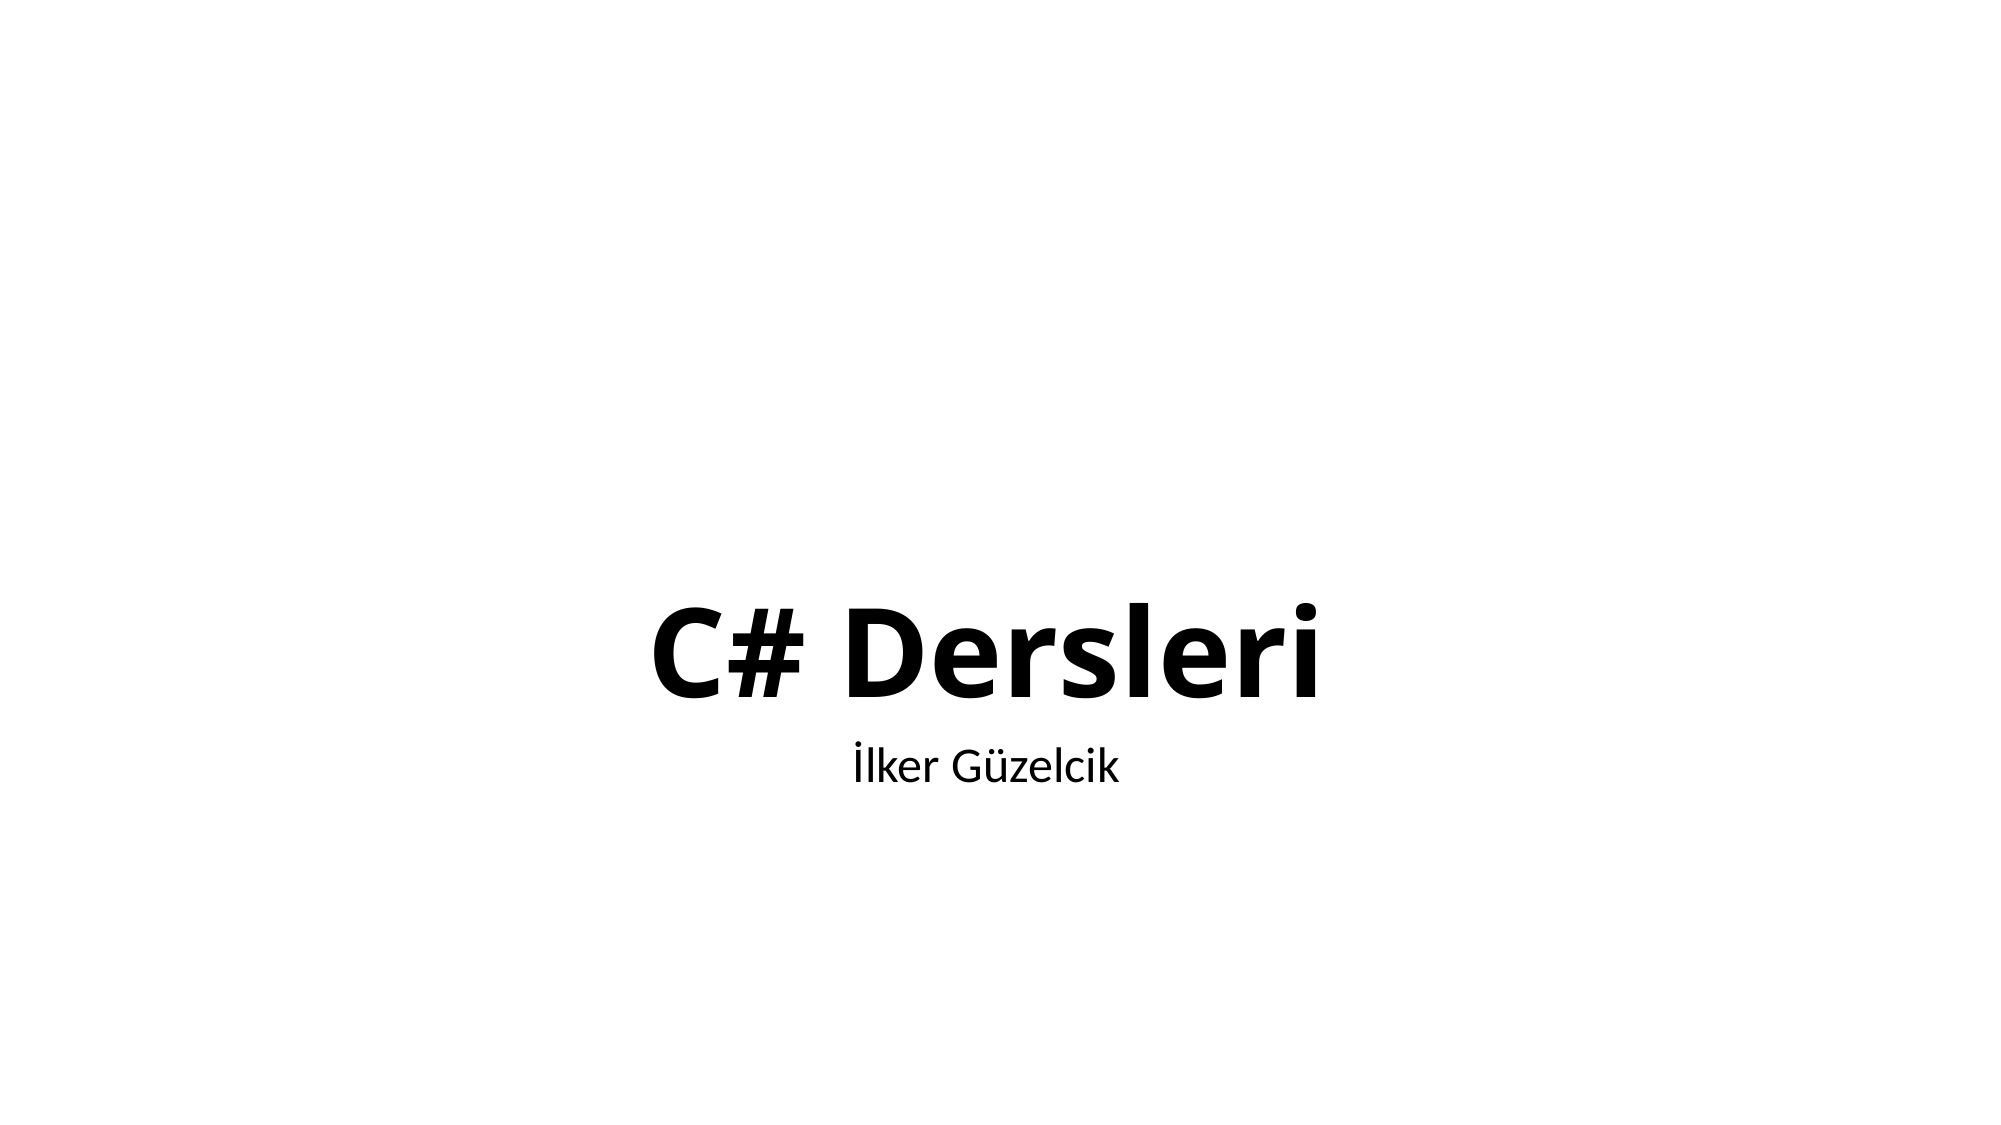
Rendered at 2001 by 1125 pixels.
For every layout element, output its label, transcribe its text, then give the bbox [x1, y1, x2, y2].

subtitle İlker Güzelcik [236, 731, 1737, 801]
title C# Dersleri [236, 581, 1737, 731]
